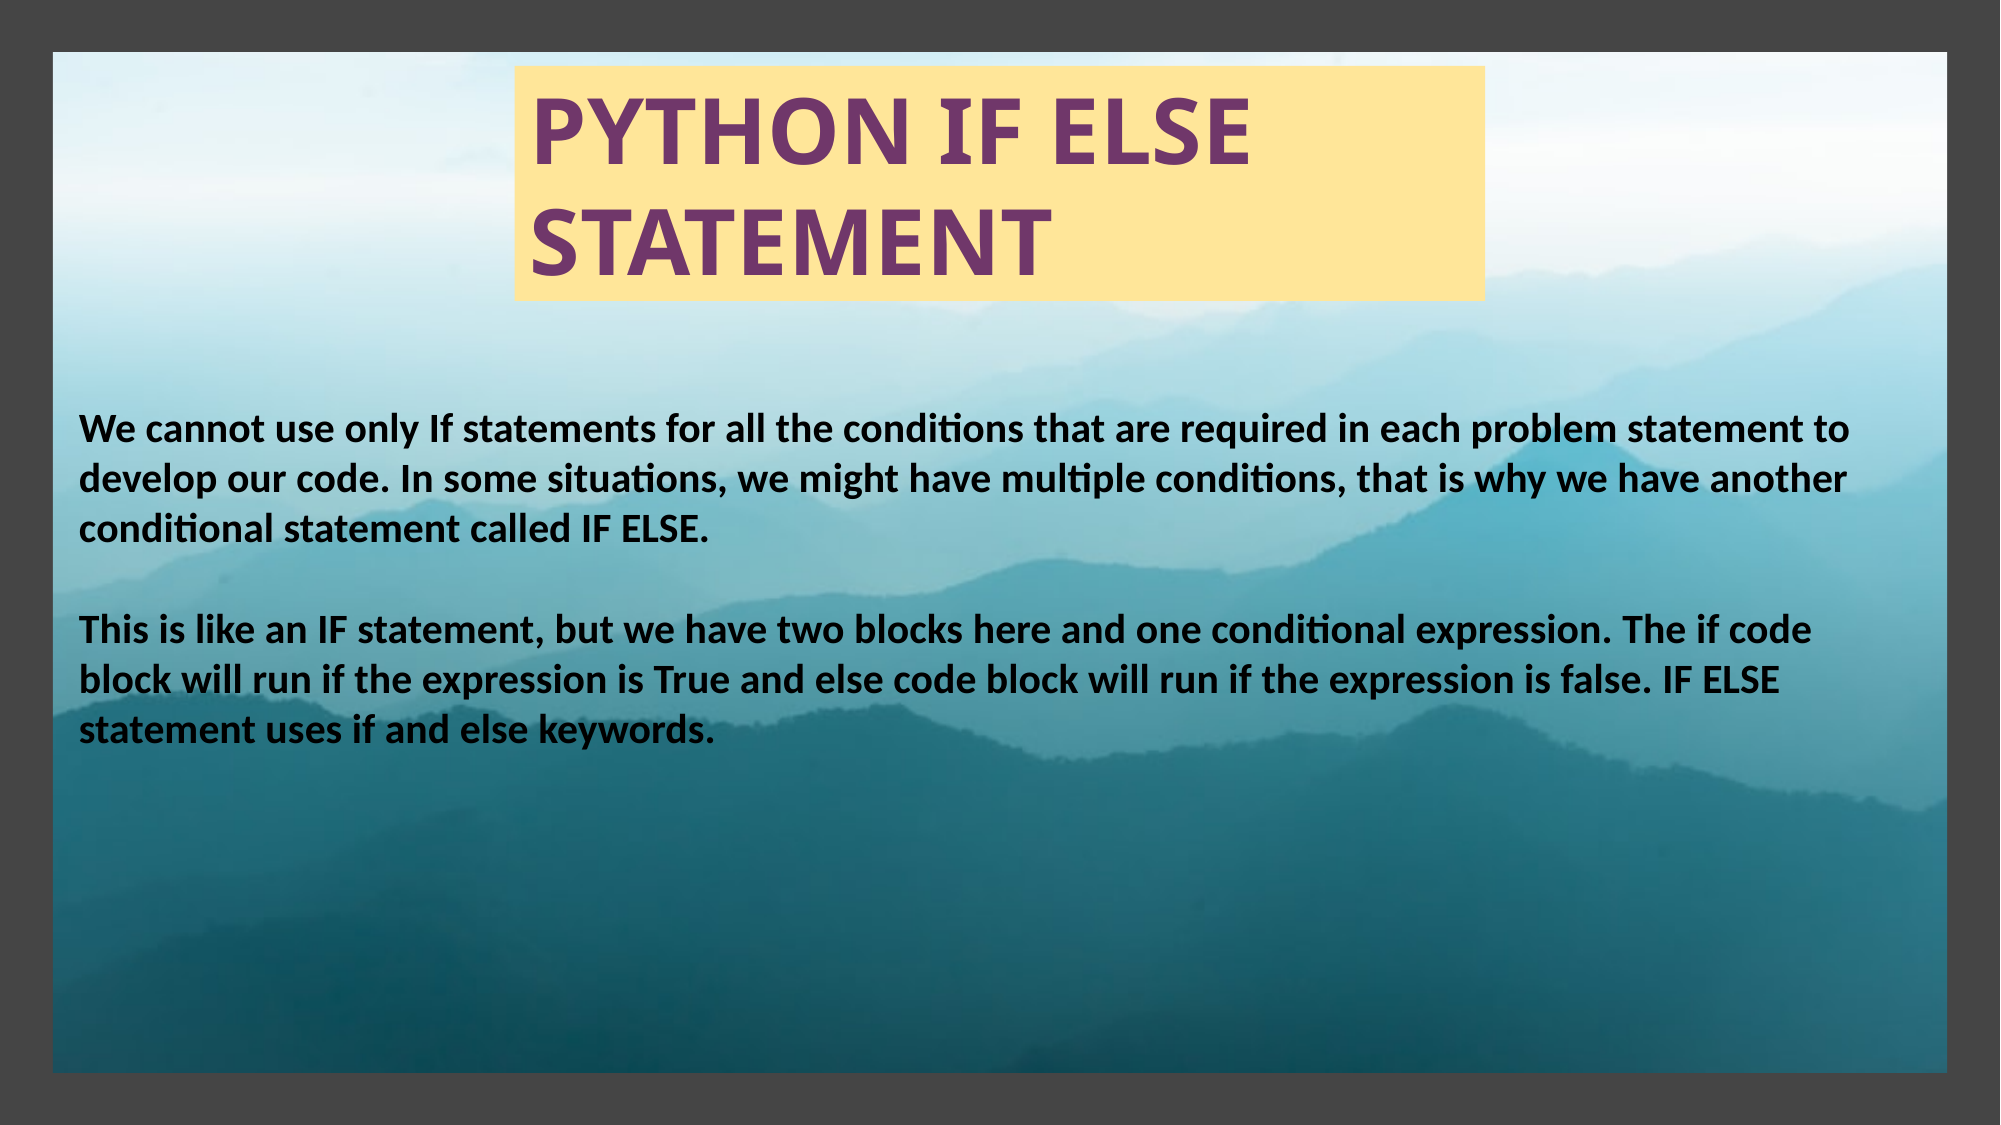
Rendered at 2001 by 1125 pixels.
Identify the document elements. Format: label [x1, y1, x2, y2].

picture [52, 52, 1948, 1073]
